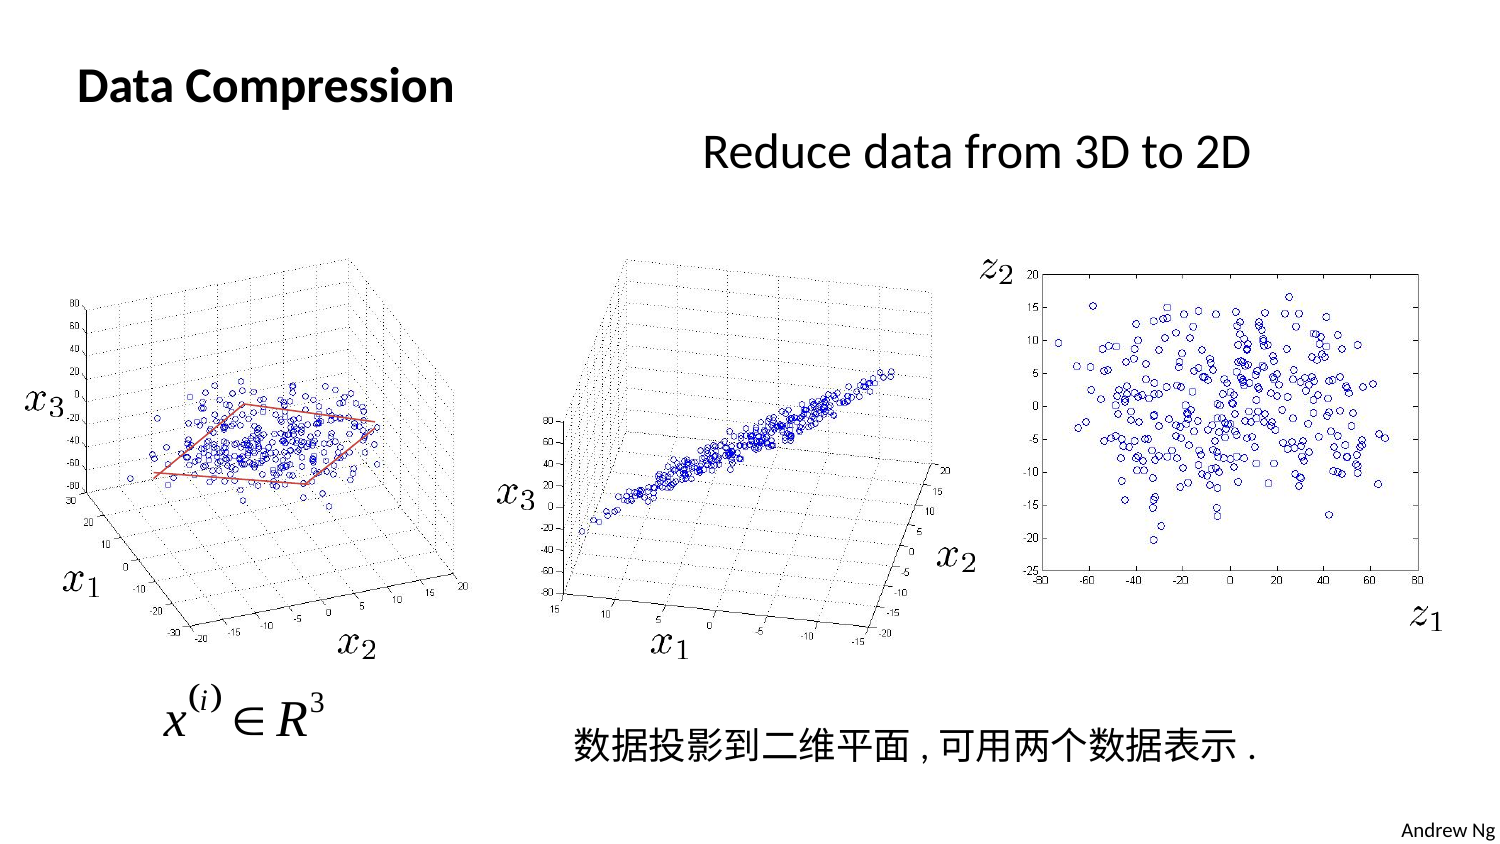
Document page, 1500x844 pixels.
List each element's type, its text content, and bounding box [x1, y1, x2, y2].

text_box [304, 427, 376, 485]
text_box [243, 403, 376, 423]
text_box Data Compression [62, 45, 1425, 121]
text_box 数据投影到二维平面,可用两个数据表示. [558, 714, 1272, 775]
picture [978, 246, 1463, 632]
text_box Reduce data from 3D to 2D [687, 110, 1438, 186]
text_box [153, 675, 335, 750]
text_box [153, 403, 245, 471]
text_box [153, 472, 310, 485]
picture [24, 224, 975, 676]
